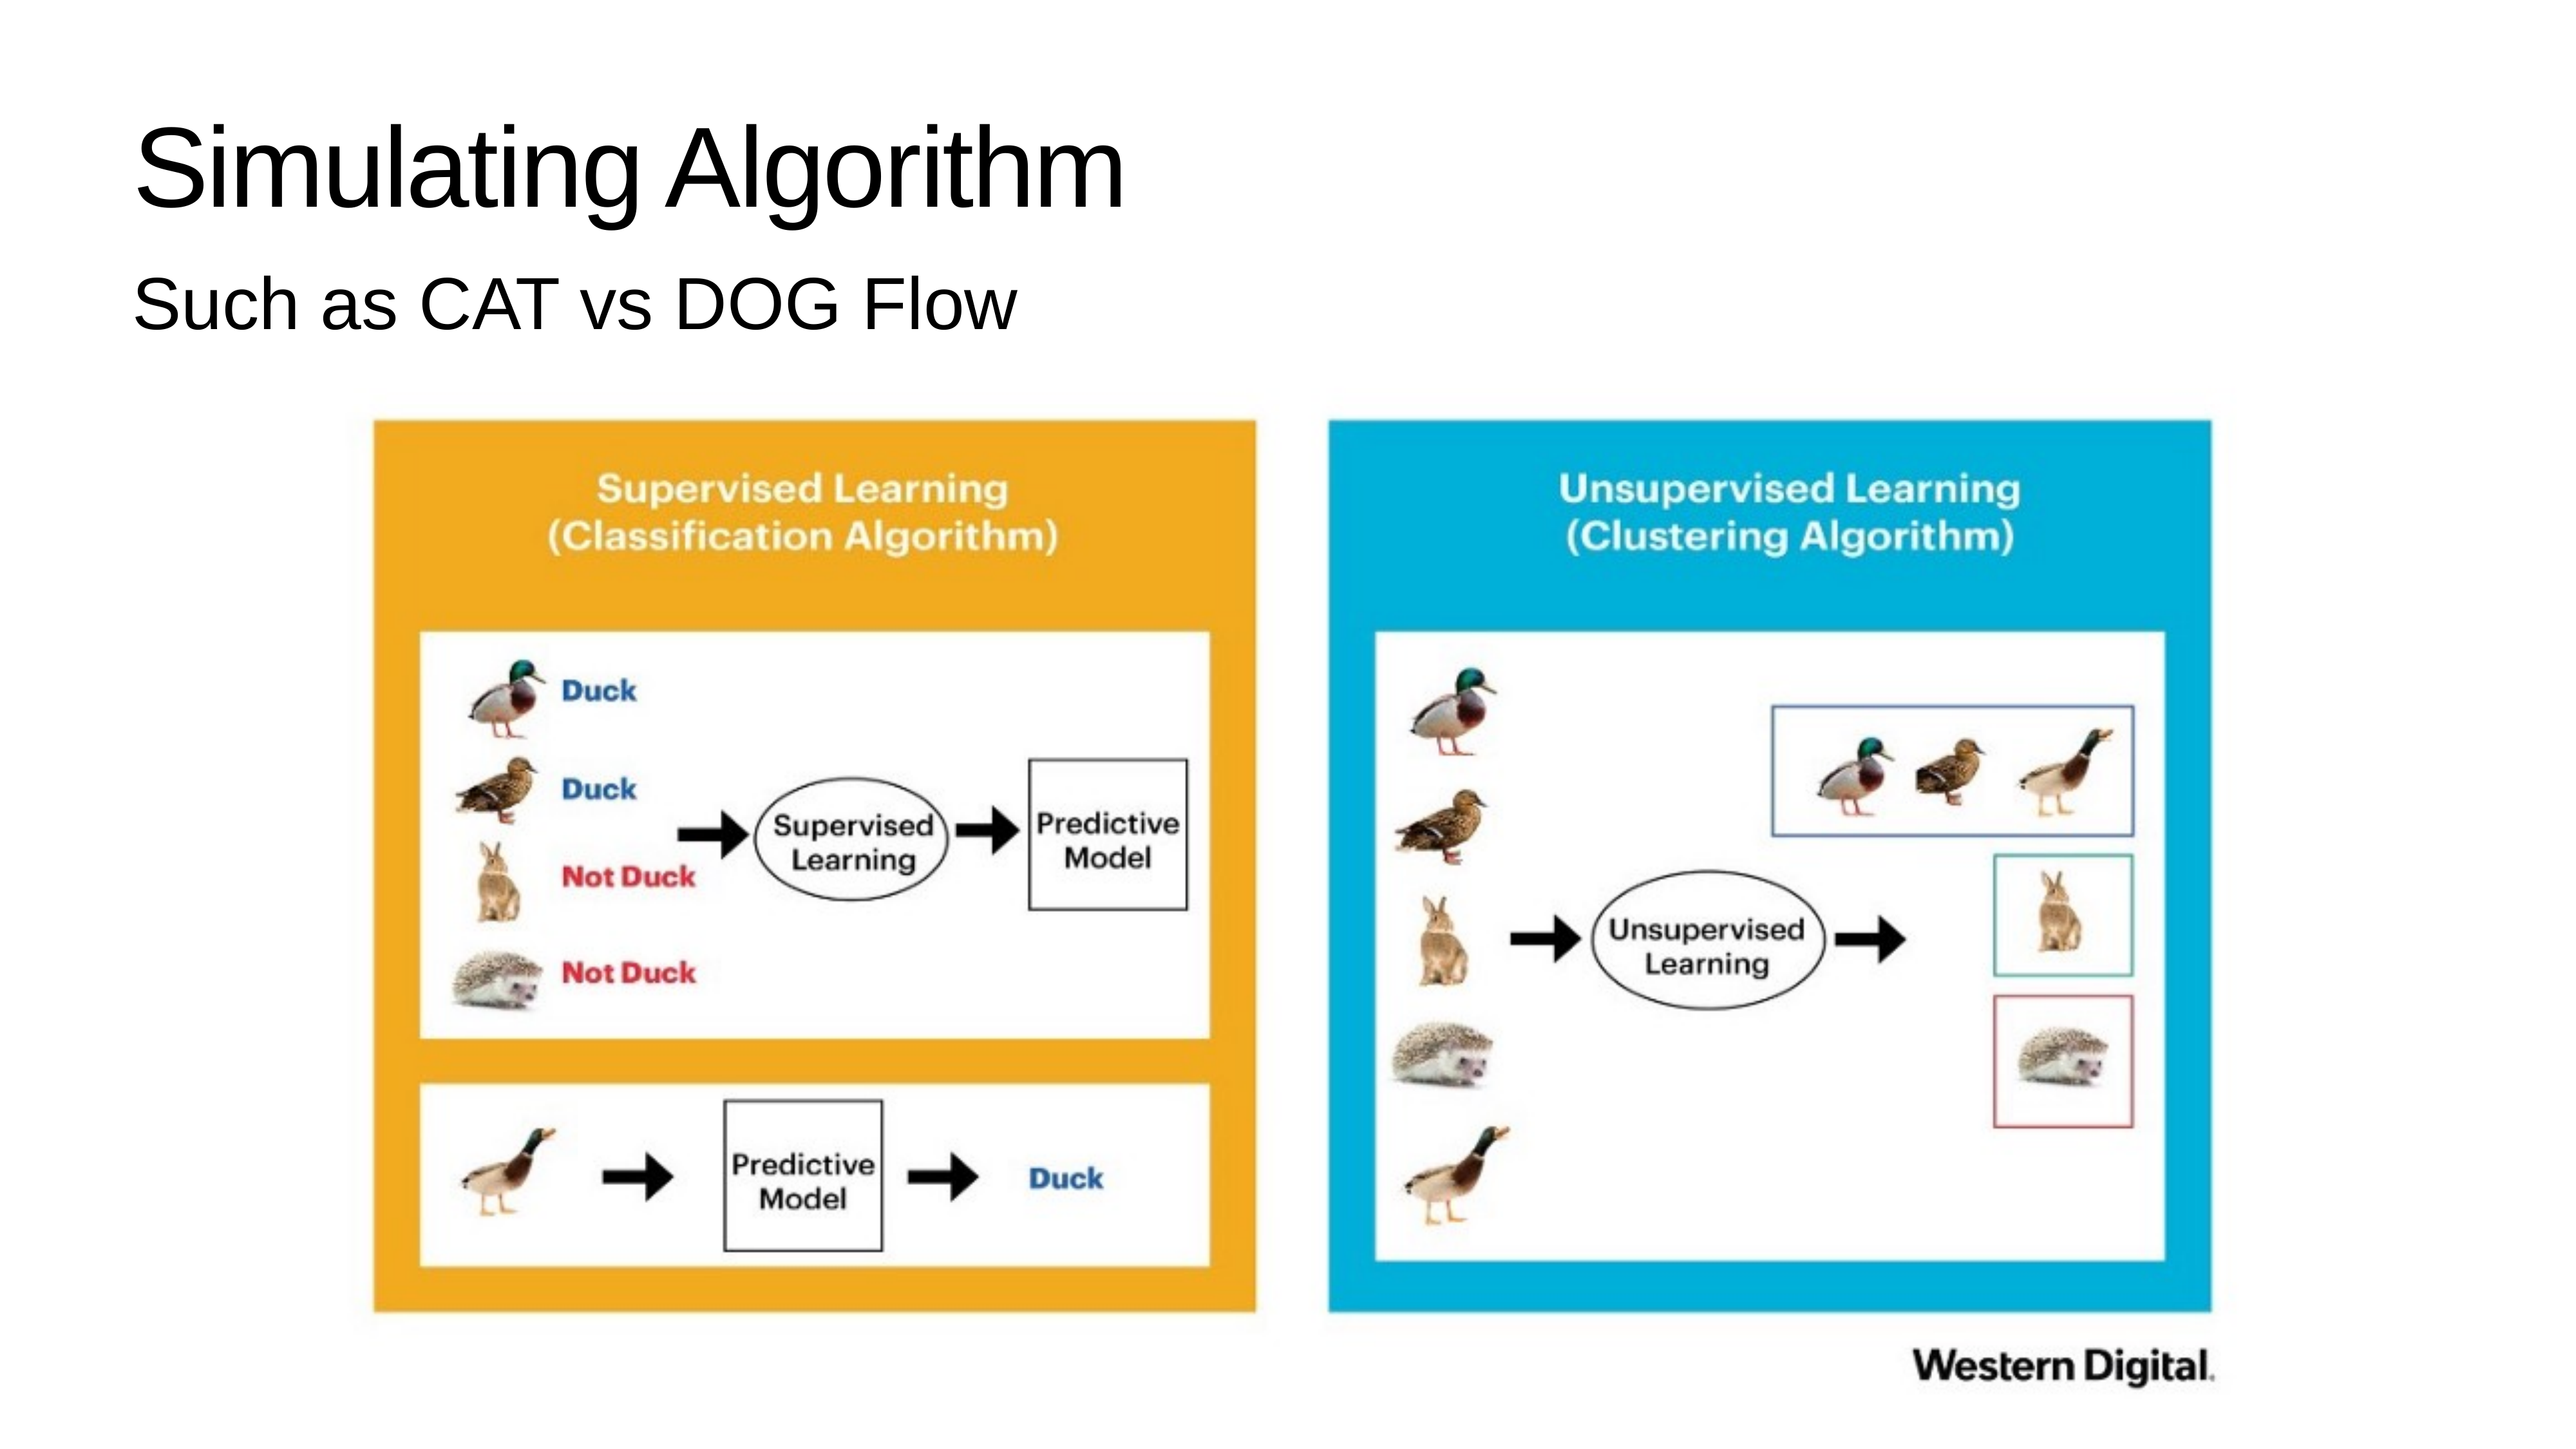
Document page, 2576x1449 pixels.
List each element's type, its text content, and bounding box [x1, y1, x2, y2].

list Such as CAT vs DOG Flow [127, 250, 2449, 350]
picture [290, 357, 2285, 1412]
title Simulating Algorithm [127, 113, 2449, 250]
